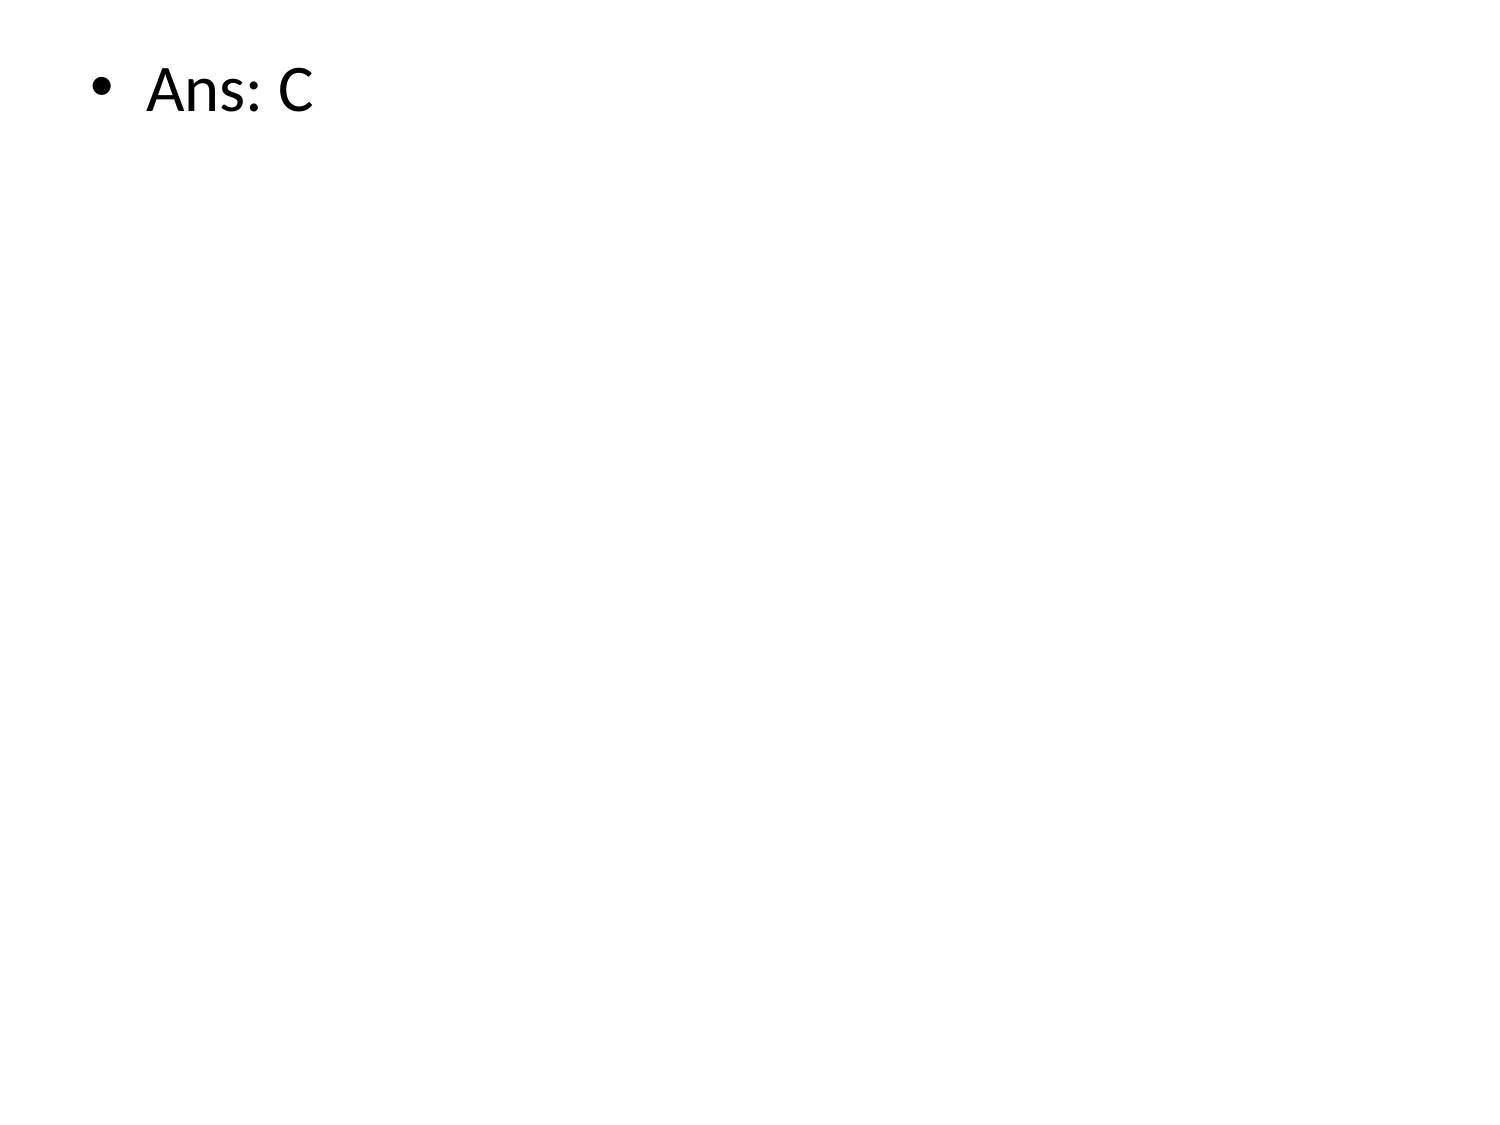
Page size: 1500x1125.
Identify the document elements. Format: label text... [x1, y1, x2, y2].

list Ans: C [75, 37, 1425, 1005]
